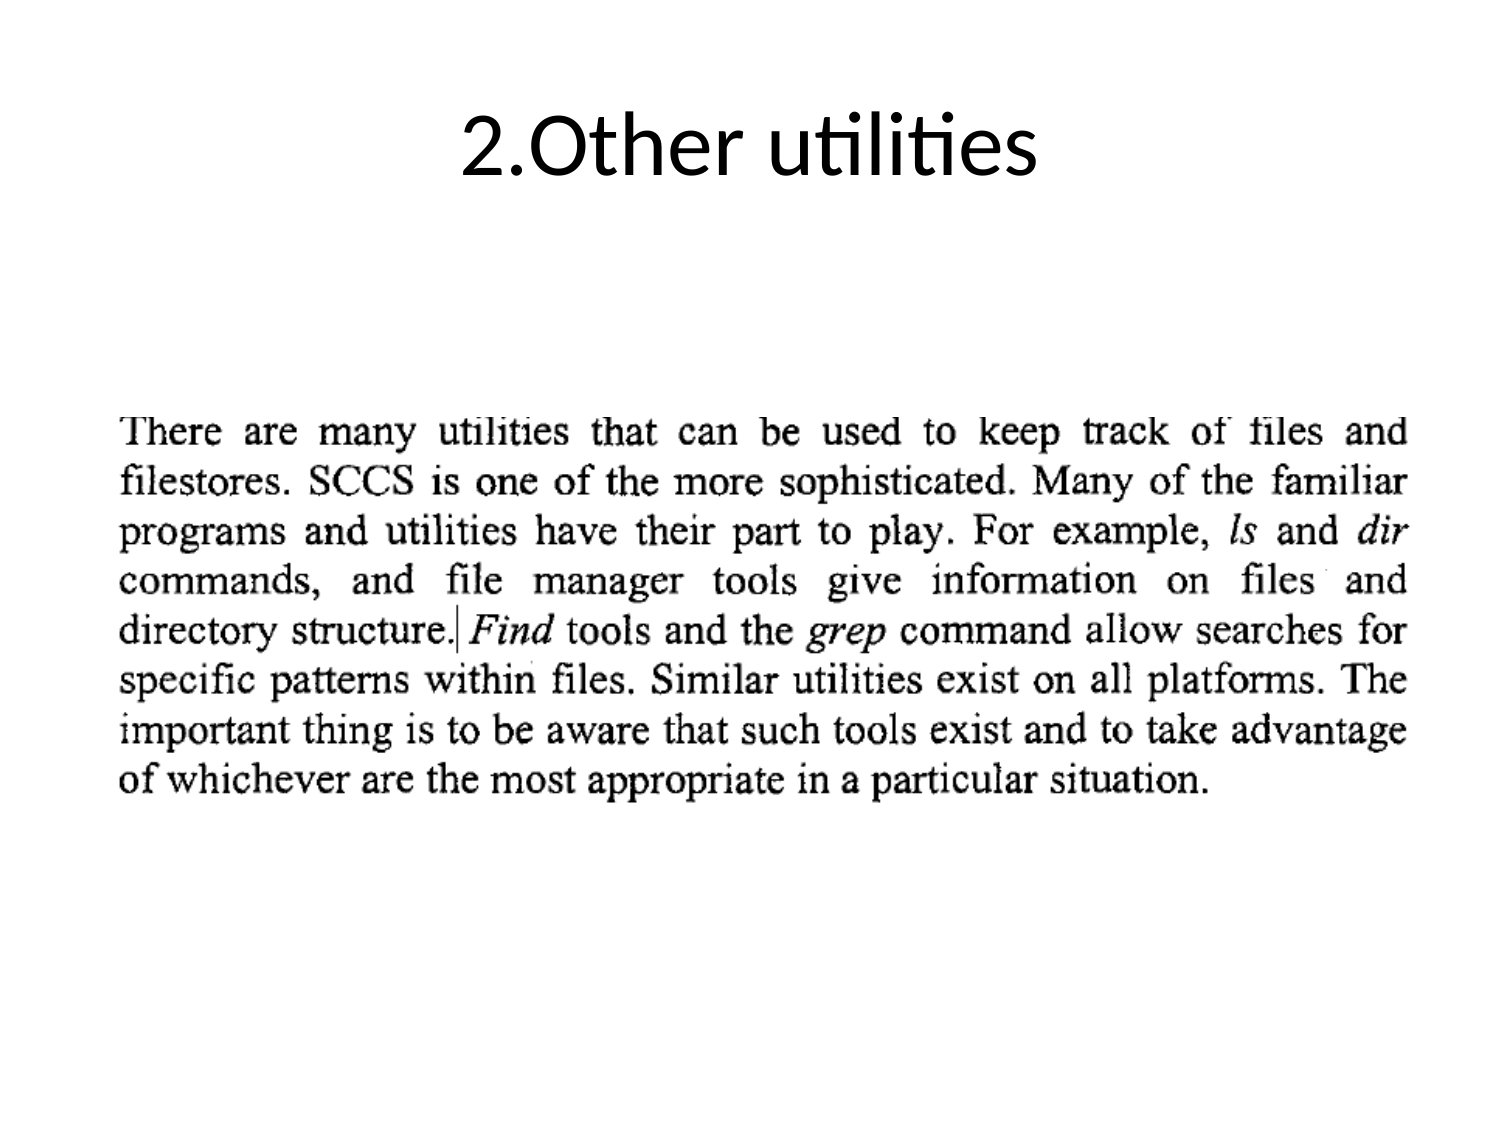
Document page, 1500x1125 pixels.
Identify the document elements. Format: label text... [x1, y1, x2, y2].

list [74, 417, 1426, 851]
title 2.Other utilities [75, 45, 1425, 233]
